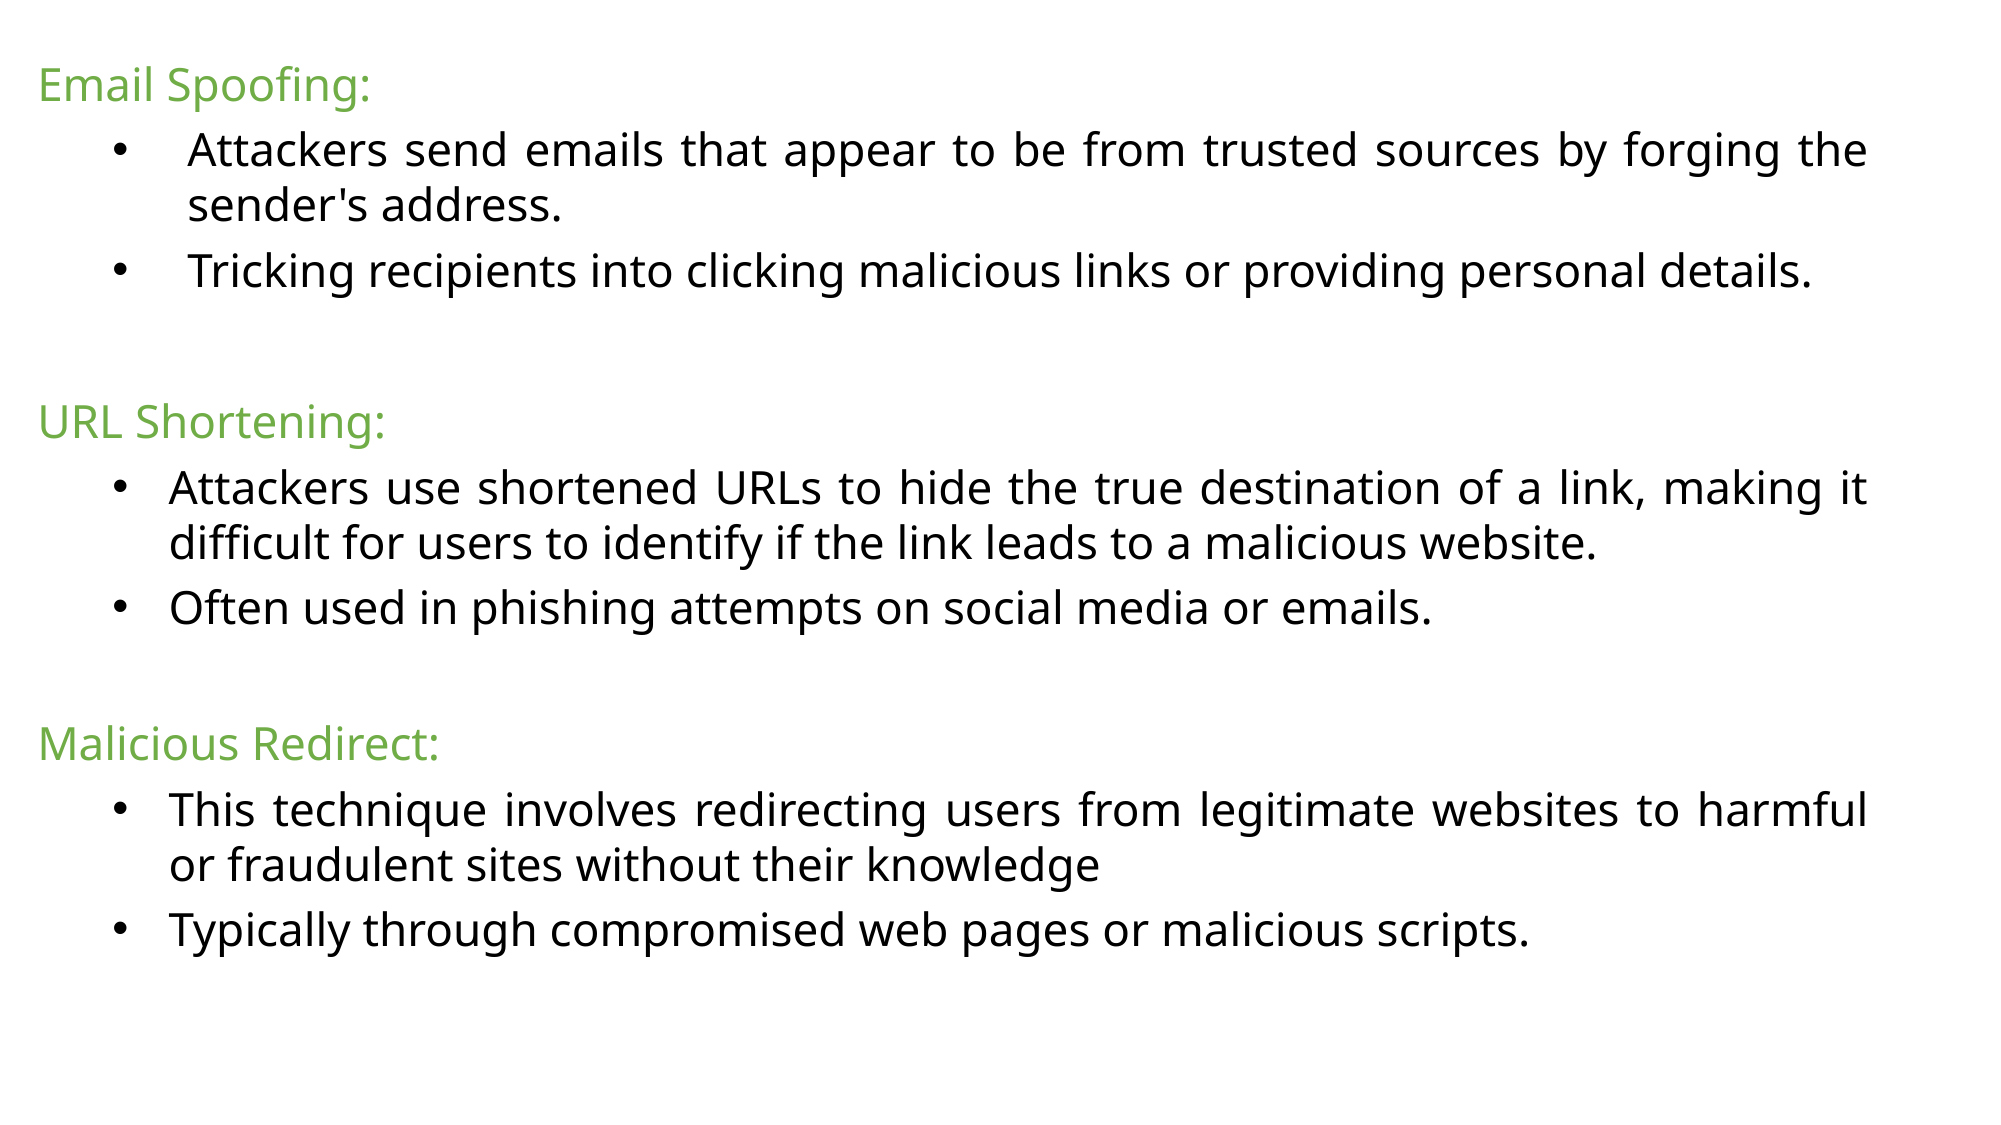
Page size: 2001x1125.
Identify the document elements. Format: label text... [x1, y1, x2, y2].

list Email Spoofing: Attackers send emails that appear to be from trusted sources by forging the sender's address. Tricking recipients into clicking malicious links or providing personal details. URL Shortening: Attackers use shortened URLs to hide the true destination of a link, making it difficult for users to identify if the link leads to a malicious website. Often used in phishing attempts on social media or emails. Malicious Redirect: This technique involves redirecting users from legitimate websites to harmful or fraudulent sites without their knowledge Typically through compromised web pages or malicious scripts. [22, 48, 1885, 674]
